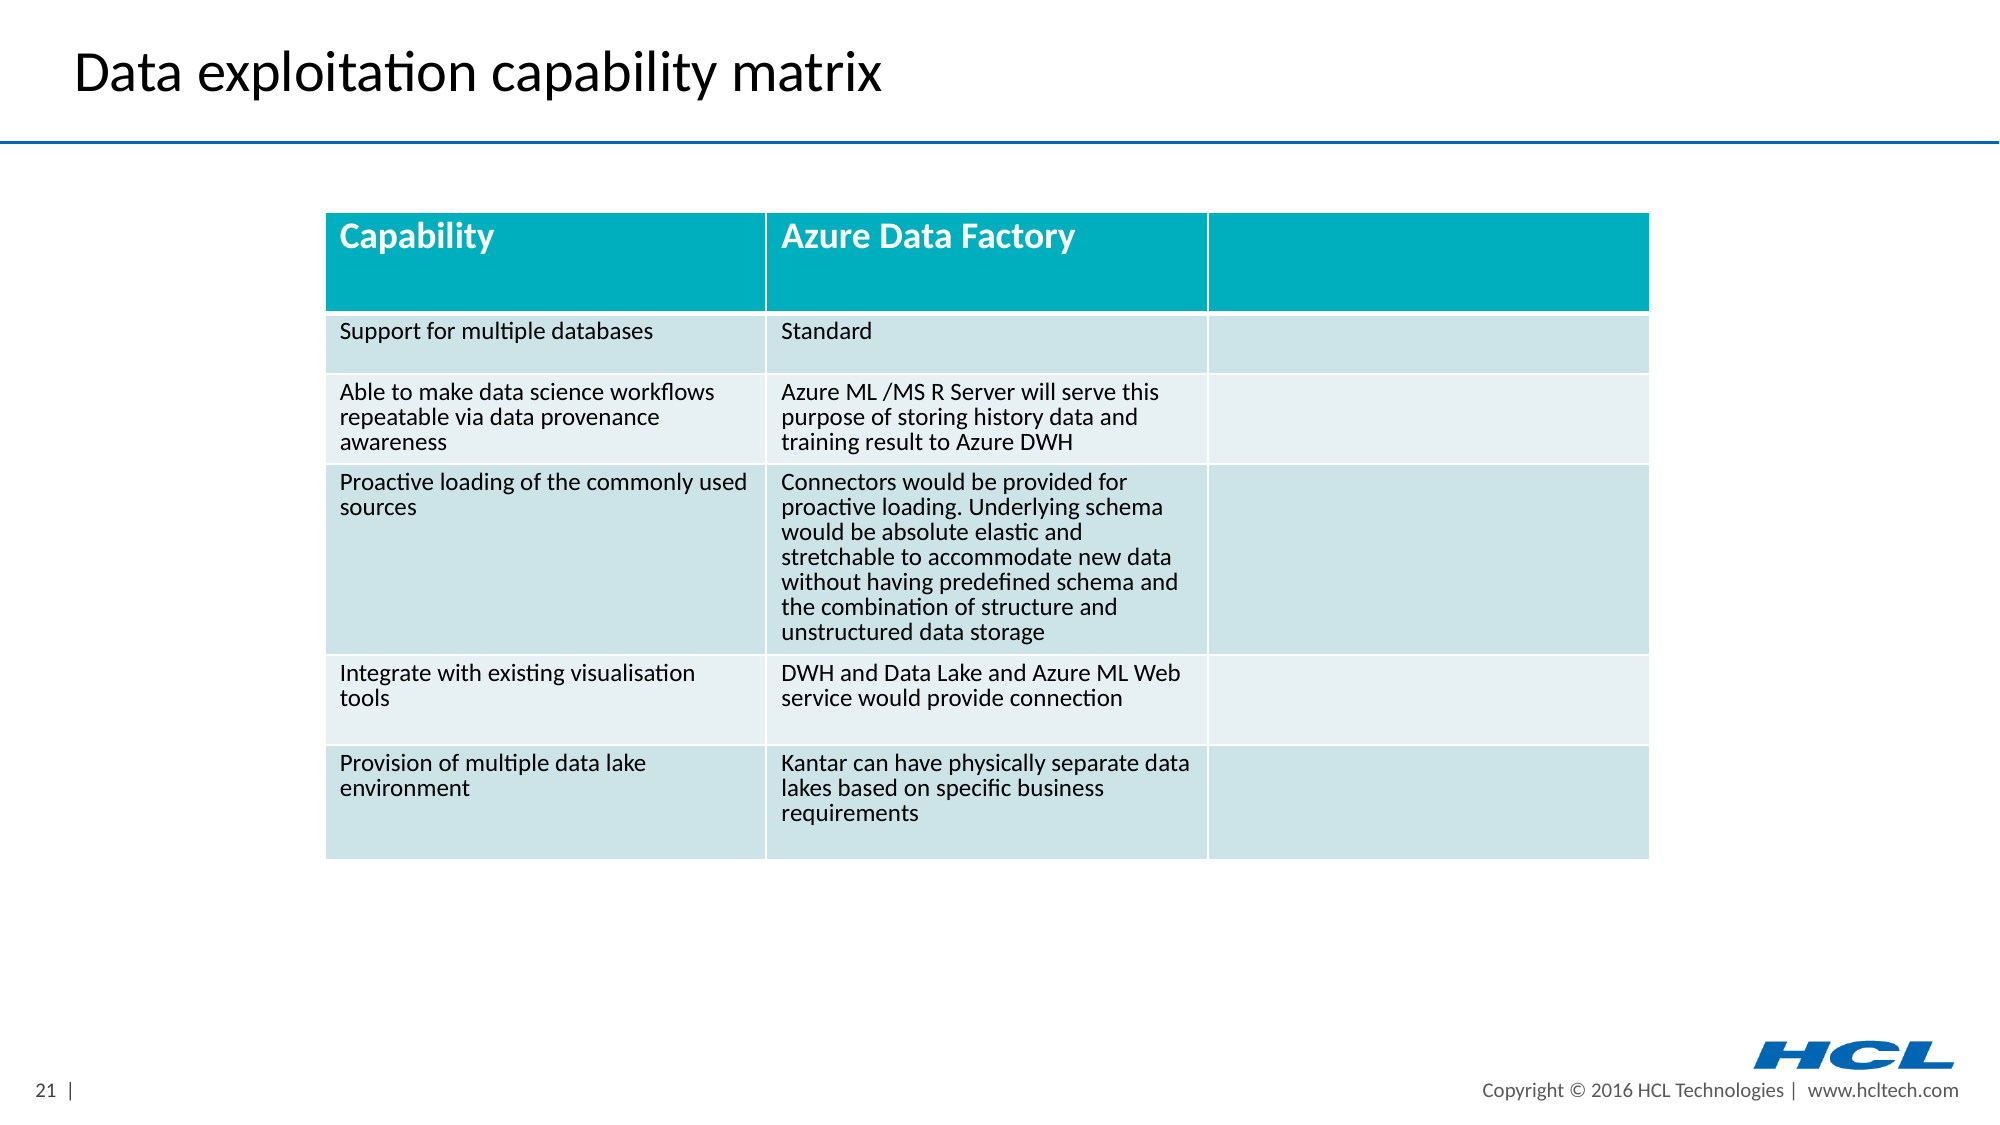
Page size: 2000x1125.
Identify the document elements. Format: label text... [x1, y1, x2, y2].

table_header Capability [326, 213, 765, 311]
table_cell Provision of multiple data lake environment [326, 746, 765, 859]
table_cell Support for multiple databases [326, 316, 765, 373]
table_cell [1209, 656, 1649, 744]
title Data exploitation capability matrix [66, 9, 1933, 128]
table_cell Standard [767, 316, 1207, 373]
picture [1745, 1031, 1967, 1082]
table_cell DWH and Data Lake and Azure ML Web service would provide connection [767, 656, 1207, 744]
table_cell [1209, 375, 1649, 463]
table_cell Able to make data science workflows repeatable via data provenance awareness [326, 375, 765, 463]
table_cell Azure ML /MS R Server will serve this purpose of storing history data and training result to Azure DWH [767, 375, 1207, 463]
table_cell [1209, 316, 1649, 373]
table_cell [1209, 465, 1649, 654]
table_cell Connectors would be provided for proactive loading. Underlying schema would be absolute elastic and stretchable to accommodate new data without having predefined schema and the combination of structure and unstructured data storage [767, 465, 1207, 654]
table_cell Integrate with existing visualisation tools [326, 656, 765, 744]
table_cell [1209, 746, 1649, 859]
table_cell Kantar can have physically separate data lakes based on specific business requirements [767, 746, 1207, 859]
table_cell Proactive loading of the commonly used sources [326, 465, 765, 654]
table_header Azure Data Factory [767, 213, 1207, 311]
table_header [1209, 213, 1649, 311]
